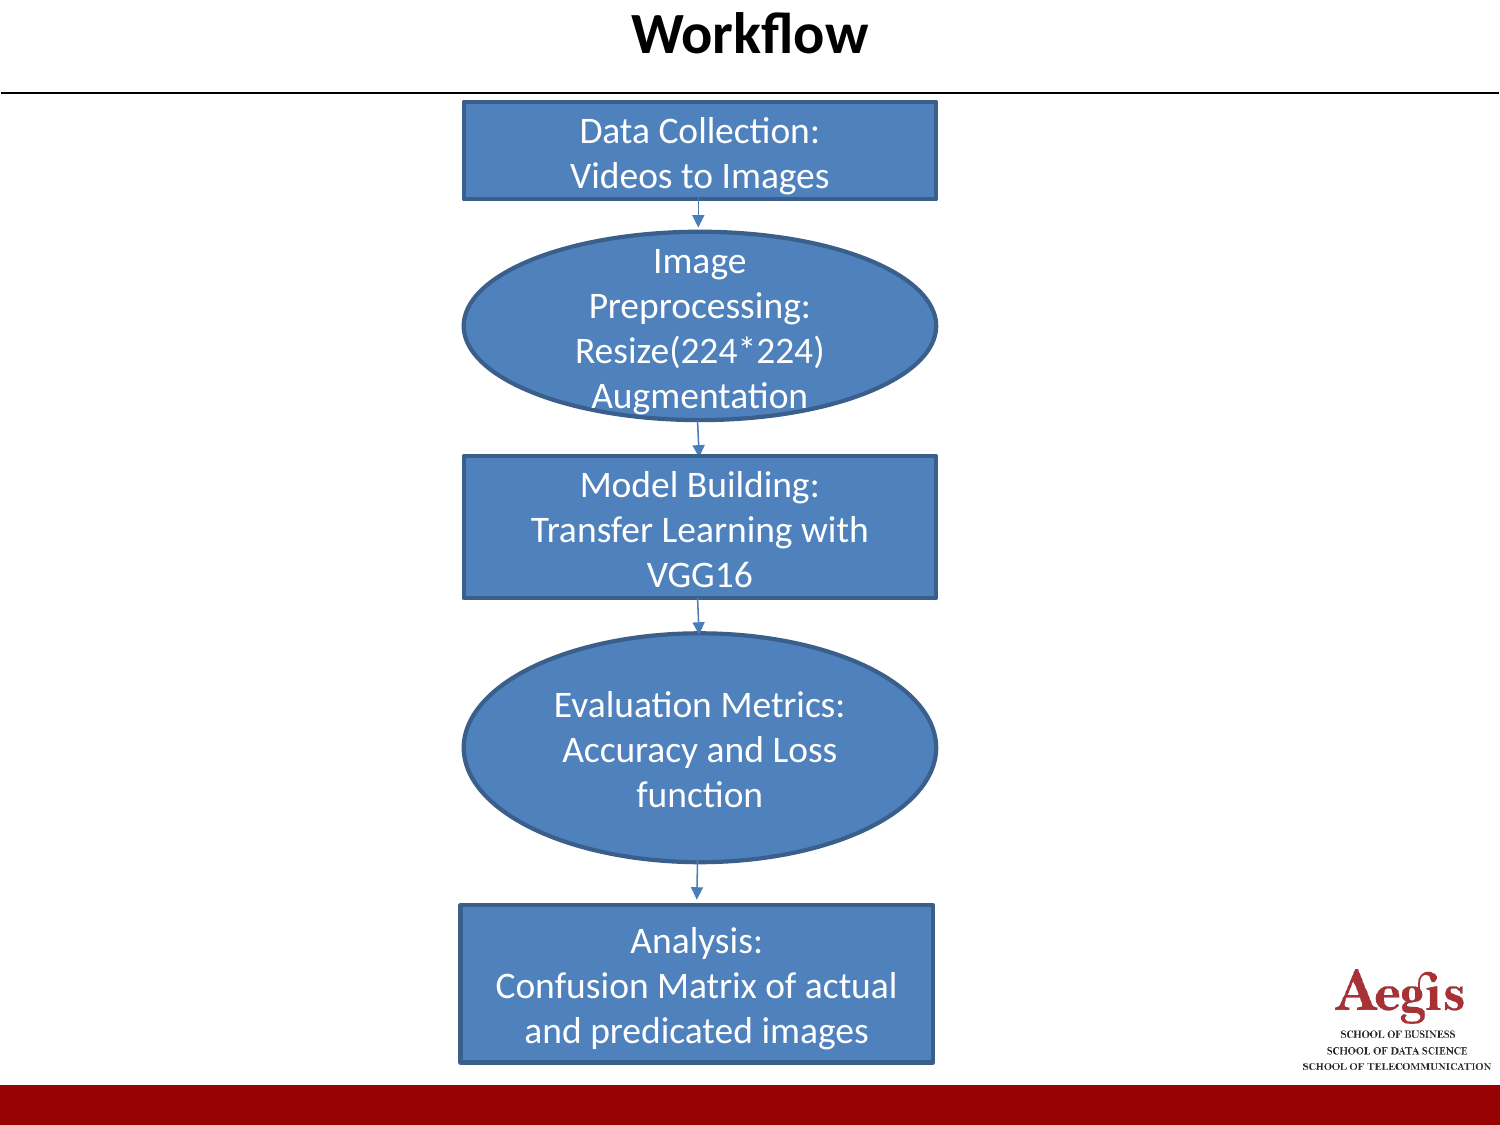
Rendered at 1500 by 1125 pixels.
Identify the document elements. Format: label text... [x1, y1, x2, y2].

picture [1303, 969, 1491, 1070]
text_box Image Preprocessing: Resize(224*224) Augmentation [461, 229, 939, 423]
text_box Evaluation Metrics: Accuracy and Loss function [461, 631, 939, 865]
table_header Workflow [1, 4, 1499, 92]
text_box Data Collection: Videos to Images [462, 100, 938, 201]
text_box Analysis: Confusion Matrix of actual and predicated images [458, 903, 935, 1065]
text_box Model Building: Transfer Learning with VGG16 [462, 454, 938, 600]
